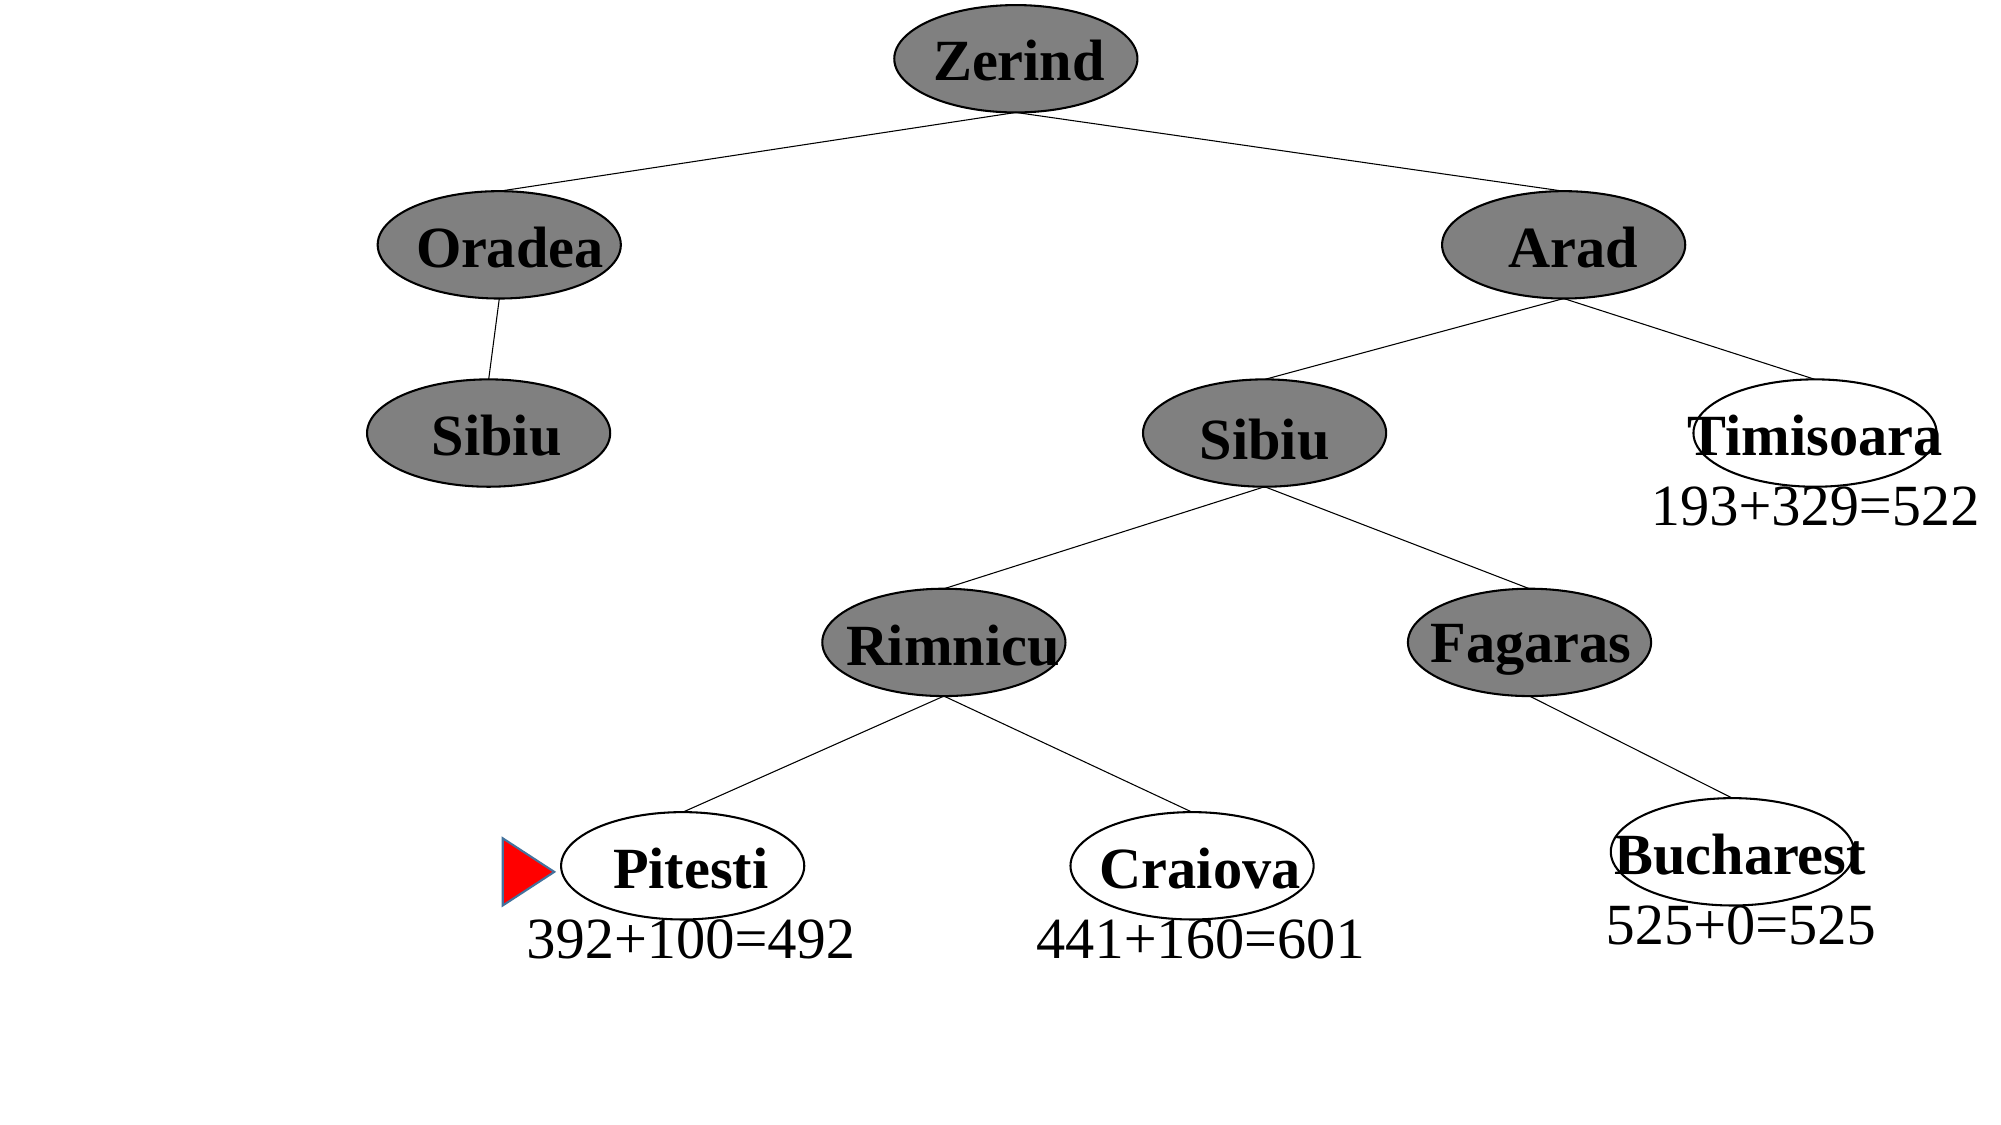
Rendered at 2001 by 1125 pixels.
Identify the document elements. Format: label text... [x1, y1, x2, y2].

text_box [1197, 479, 1332, 486]
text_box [944, 696, 1193, 813]
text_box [499, 112, 1015, 192]
text_box [1444, 682, 1615, 698]
text_box Oradea [341, 201, 679, 287]
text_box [1259, 298, 1564, 380]
text_box [1118, 811, 1266, 822]
text_box Rimnicu [815, 599, 1091, 685]
text_box [420, 287, 578, 300]
text_box [866, 685, 1021, 696]
text_box [1490, 190, 1638, 201]
text_box [869, 587, 1019, 599]
text_box [935, 100, 1097, 112]
text_box [501, 836, 506, 908]
text_box Bucharest 525+0=525 [1556, 808, 1925, 964]
text_box Craiova 441+160=601 [1015, 822, 1385, 978]
text_box Arad [1406, 201, 1741, 287]
text_box [1739, 378, 1891, 390]
text_box [1464, 587, 1595, 596]
text_box [1178, 378, 1351, 394]
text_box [682, 696, 944, 813]
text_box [488, 298, 500, 380]
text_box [943, 486, 1264, 589]
text_box Pitesti 392+100=492 [506, 822, 876, 978]
text_box Sibiu [1081, 394, 1448, 479]
text_box [609, 811, 757, 822]
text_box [1564, 298, 1824, 380]
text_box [1264, 486, 1530, 589]
text_box [409, 475, 568, 488]
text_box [1529, 696, 1733, 799]
text_box [425, 190, 573, 201]
text_box [1485, 287, 1642, 298]
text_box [1015, 112, 1564, 192]
text_box Timisoara 193+329=522 [1630, 390, 2000, 545]
text_box Zerind [861, 14, 1177, 100]
text_box [945, 4, 1087, 14]
text_box [1658, 797, 1806, 808]
text_box Fagaras [1402, 596, 1660, 682]
text_box Sibiu [312, 390, 682, 475]
text_box [412, 378, 565, 390]
